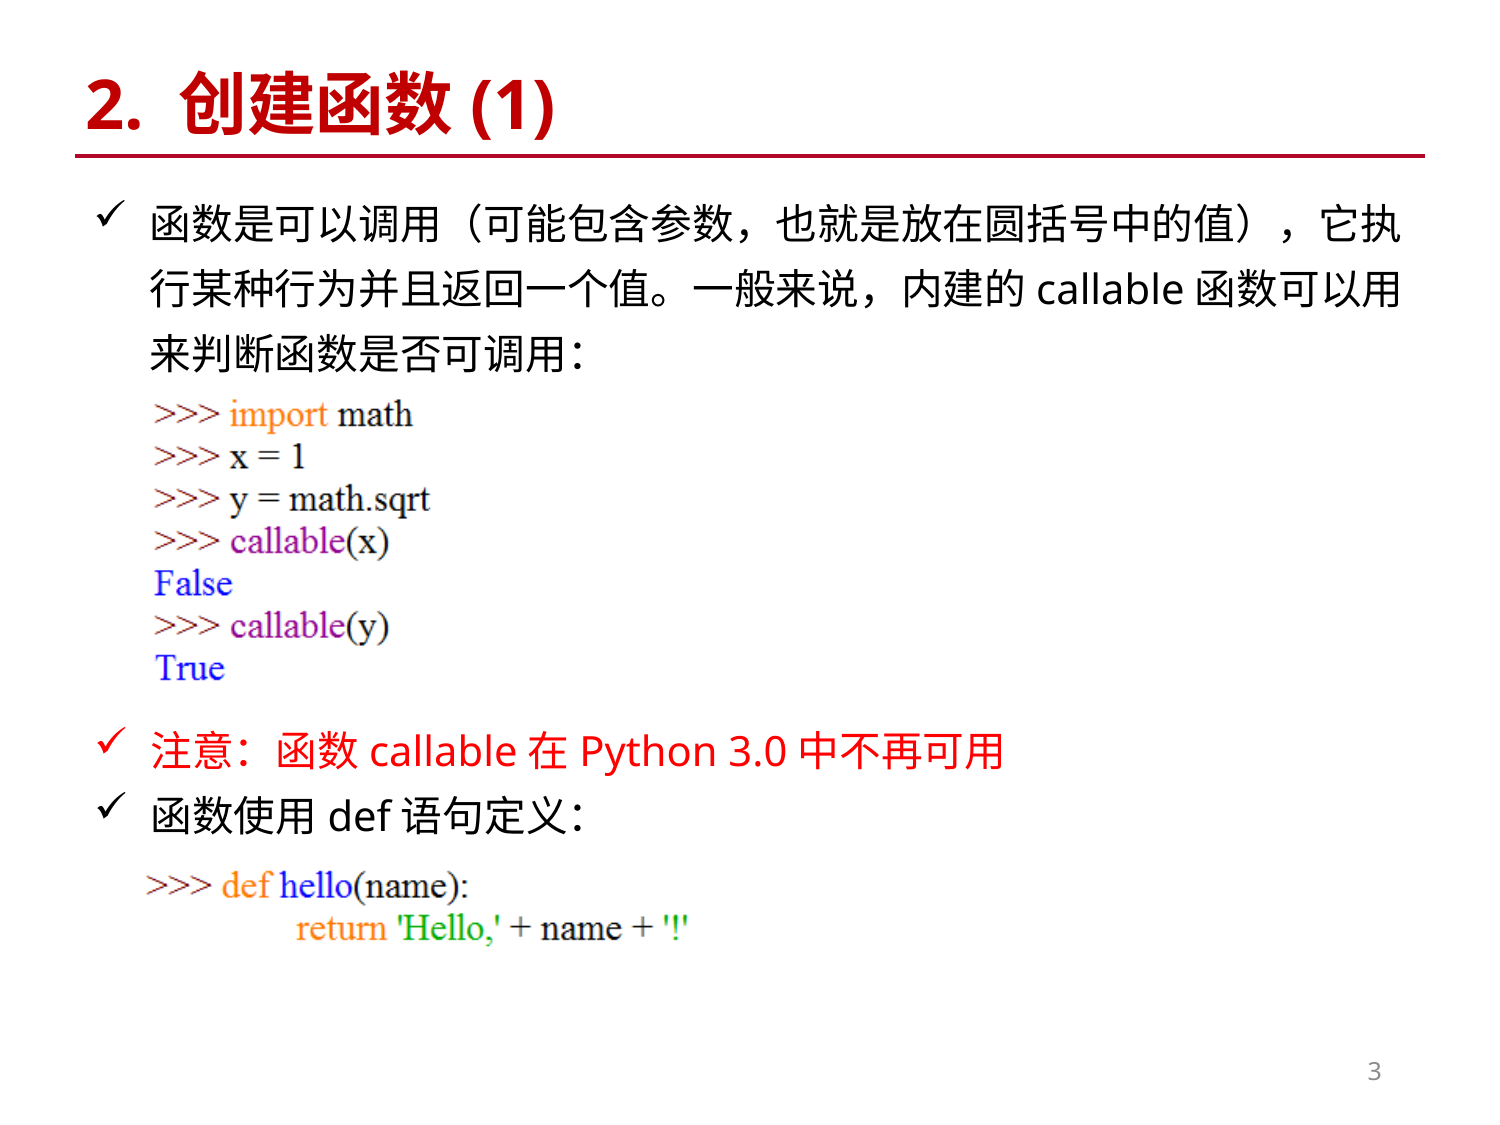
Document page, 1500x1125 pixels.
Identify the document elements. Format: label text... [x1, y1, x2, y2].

picture [142, 865, 740, 959]
slide_number 3 [1059, 1042, 1397, 1103]
picture [150, 395, 570, 685]
text_box 函数是可以调用（可能包含参数，也就是放在圆括号中的值），它执行某种行为并且返回一个值。一般来说，内建的callable函数可以用来判断函数是否可调用： [78, 175, 1425, 386]
text_box 2. 创建函数(1) [70, 53, 1425, 151]
text_box 注意：函数callable在Python 3.0中不再可用 函数使用def语句定义： [79, 702, 1426, 848]
